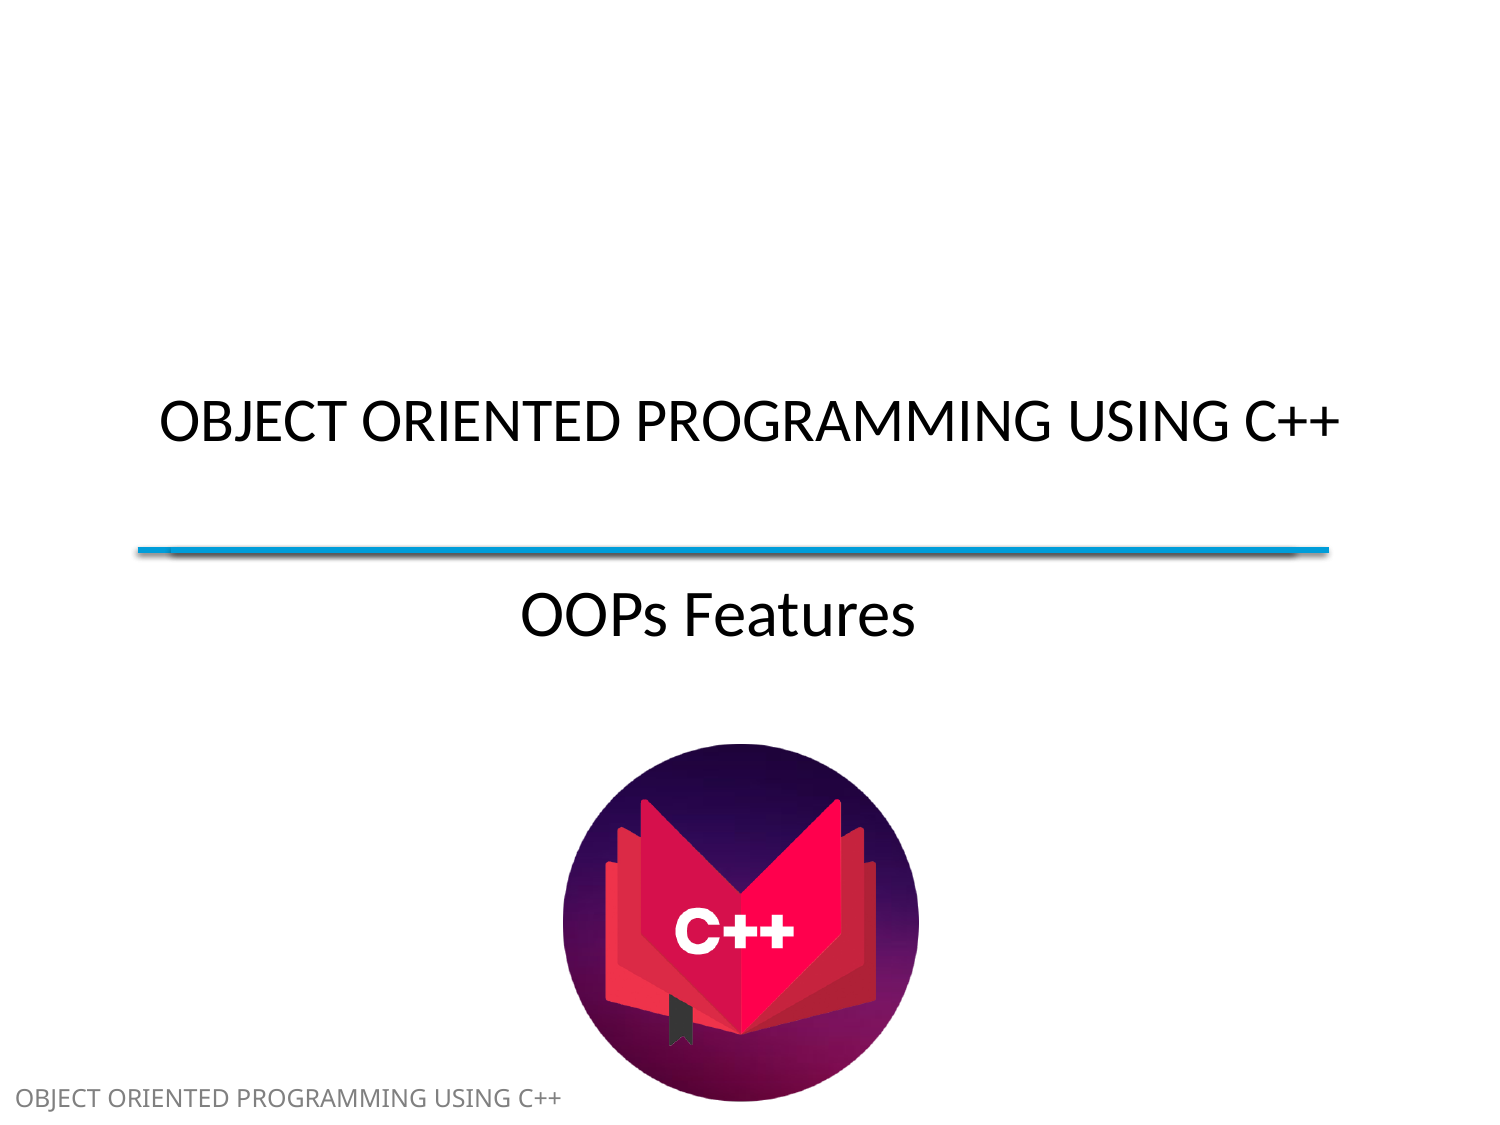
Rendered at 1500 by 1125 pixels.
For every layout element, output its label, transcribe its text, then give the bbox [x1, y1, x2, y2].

subtitle OOPs Features [137, 562, 1300, 850]
title OBJECT ORIENTED PROGRAMMING USING C++ [112, 296, 1388, 538]
picture [555, 737, 926, 1107]
